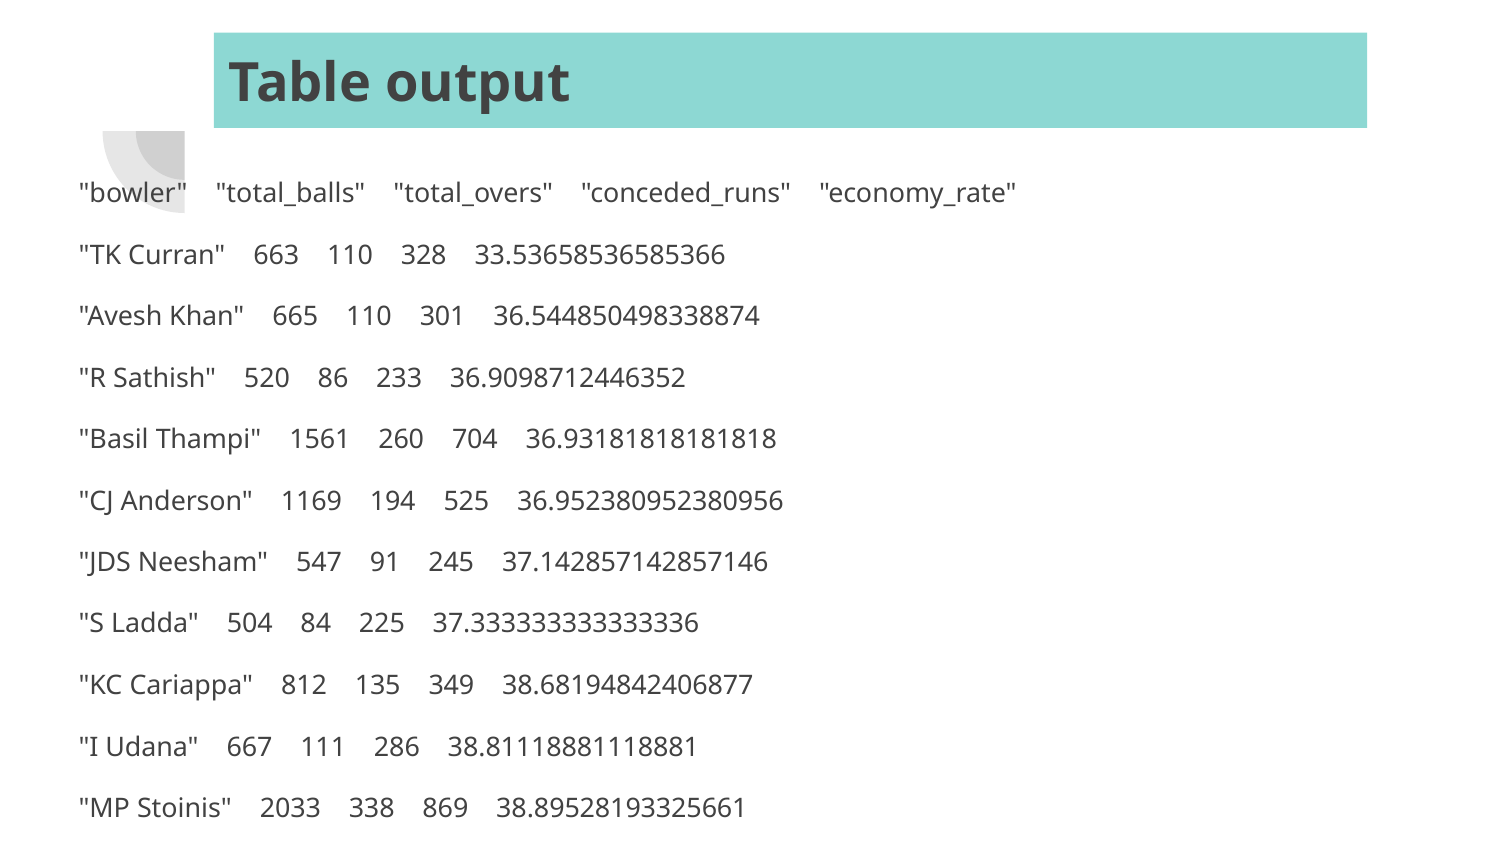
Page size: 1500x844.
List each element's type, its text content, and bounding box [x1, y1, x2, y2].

title Table output [213, 32, 1368, 128]
list "bowler" "total_balls" "total_overs" "conceded_runs" "economy_rate" "TK Curran" 663 110 328 33.53658536585366 "Avesh Khan" 665 110 301 36.544850498338874 "R Sathish" 520 86 233 36.9098712446352 "Basil Thampi" 1561 260 704 36.93181818181818 "CJ Anderson" 1169 194 525 36.952380952380956 "JDS Neesham" 547 91 245 37.142857142857146 "S Ladda" 504 84 225 37.333333333333336 "KC Cariappa" 812 135 349 38.68194842406877 "I Udana" 667 111 286 38.81118881118881 "MP Stoinis" 2033 338 869 38.89528193325661 [63, 156, 1368, 844]
